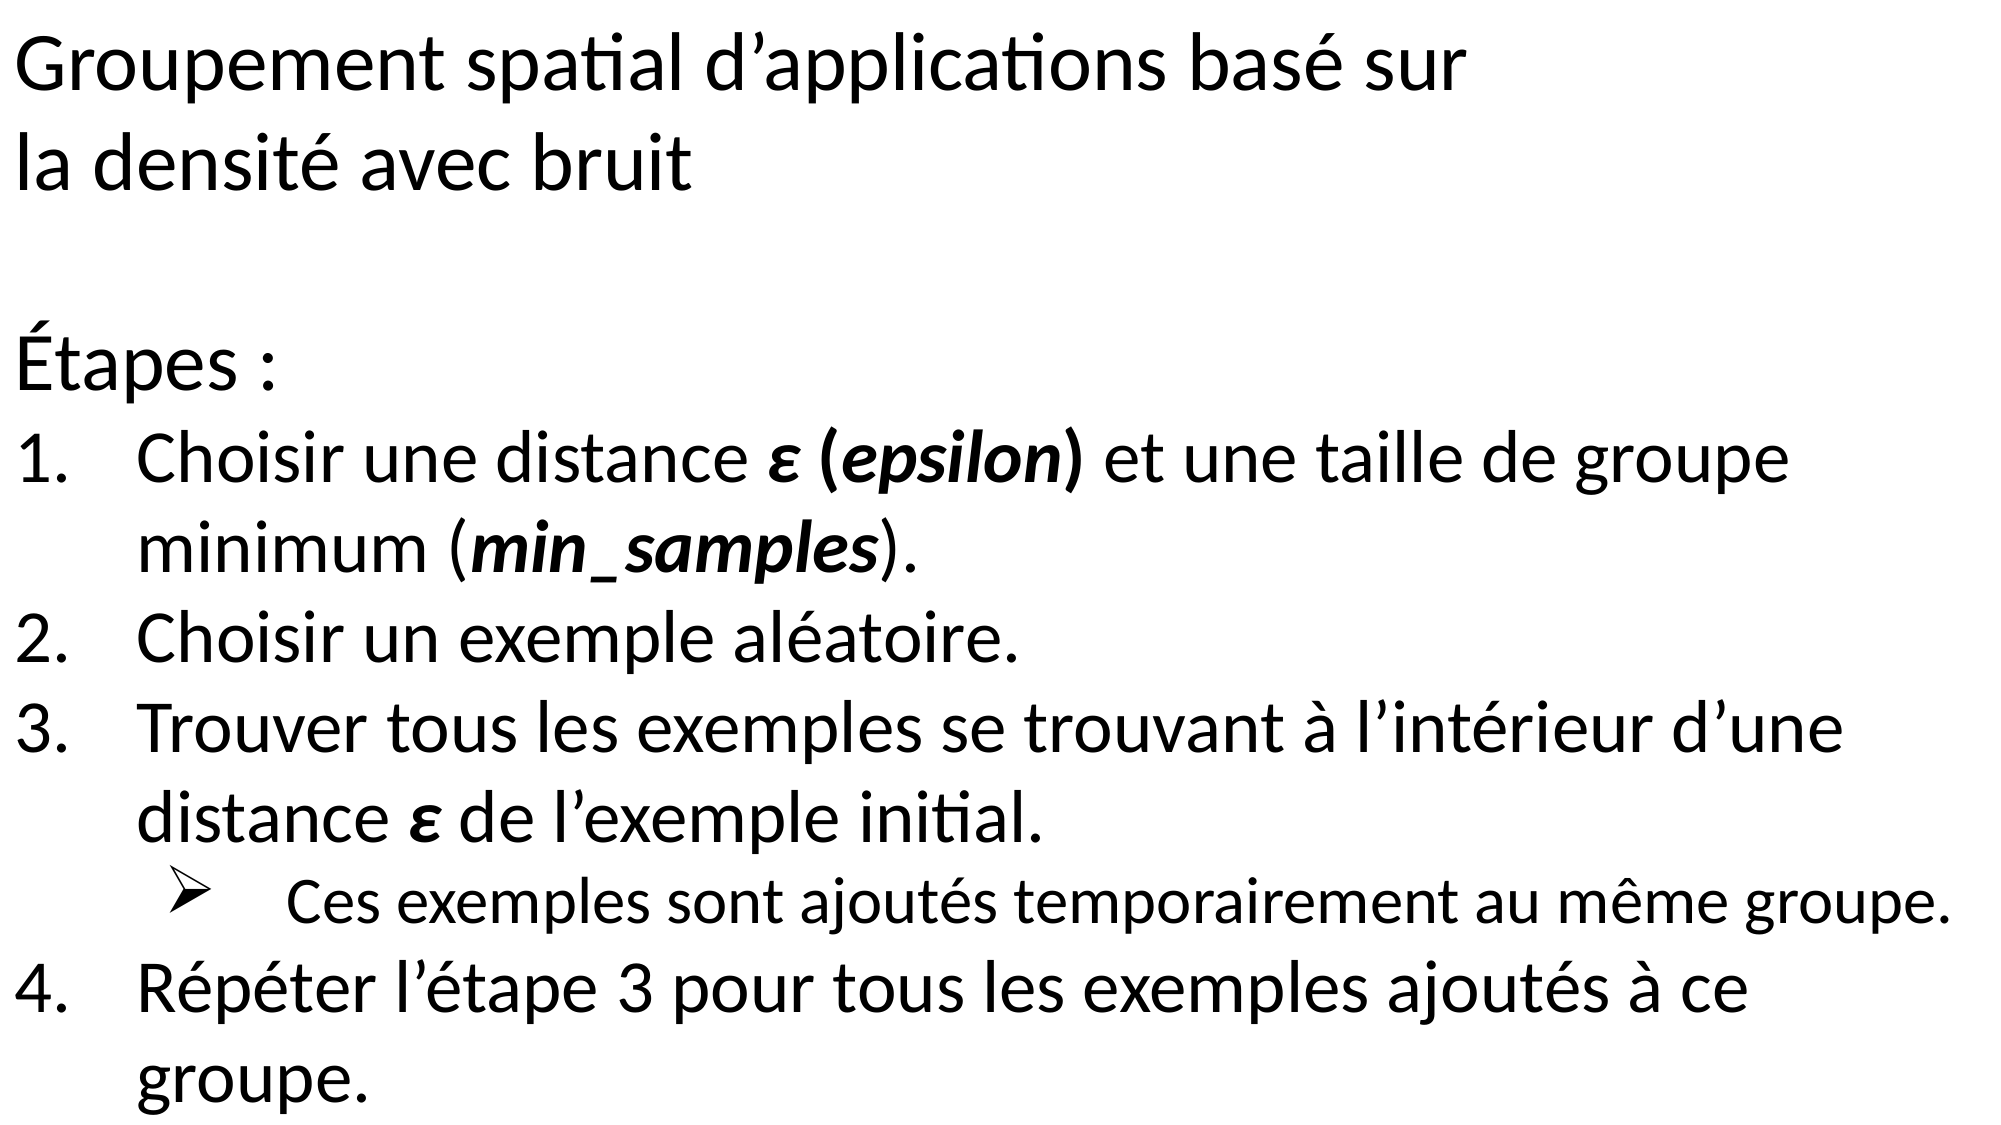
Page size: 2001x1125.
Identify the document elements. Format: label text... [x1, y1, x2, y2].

text_box Groupement spatial d’applications basé sur la densité avec bruit Étapes : Choisir une distance ε (epsilon) et une taille de groupe minimum (min_samples). Choisir un exemple aléatoire. Trouver tous les exemples se trouvant à l’intérieur d’une distance ε de l’exemple initial. Ces exemples sont ajoutés temporairement au même groupe. Répéter l’étape 3 pour tous les exemples ajoutés à ce groupe. Si le nombre final d’exemples ajoutés à un groupe est inférieur à min_samples, ces exemples sont finalement étiquetés comme étant du bruit. Sinon, ces exemples forment officiellement un groupe. Les étapes 2 à 5 sont répétées pour un exemple aléatoire n’ayant pas encore été considéré. Le processus s’arrête lorsque tous les exemples ont été considérés. L’algorithme se termine lorsque chaque exemple appartient à un groupe ou a été étiqueté comme étant du bruit. Hyperparamètres principaux : Distance de recherche ε (epsilon). Sklearn : eps (valeur par défaut : 0.5). Nombre d’exemples minimum pour former un groupement. Sklearn : min_samples (valeur par défaut : 5). [0, 0, 2000, 1125]
